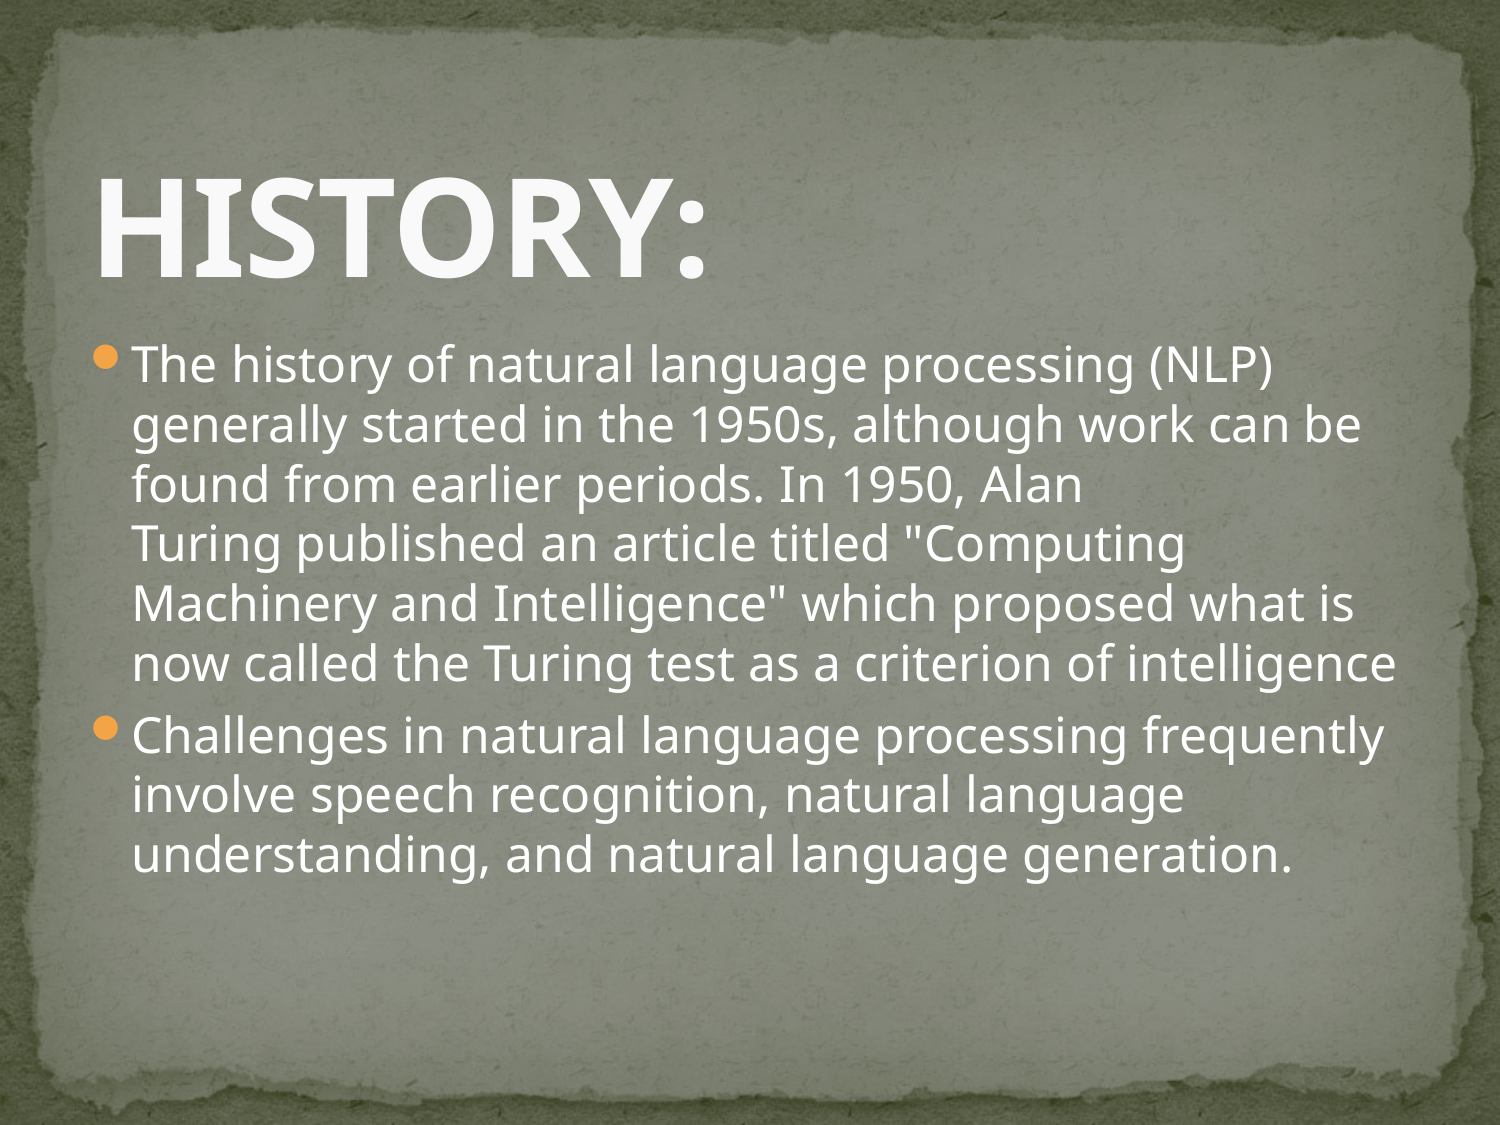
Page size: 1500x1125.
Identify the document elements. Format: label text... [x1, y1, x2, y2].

list The history of natural language processing (NLP) generally started in the 1950s, although work can be found from earlier periods. In 1950, Alan Turing published an article titled "Computing Machinery and Intelligence" which proposed what is now called the Turing test as a criterion of intelligence Challenges in natural language processing frequently involve speech recognition, natural language understanding, and natural language generation. [75, 324, 1425, 1000]
title HISTORY: [74, 62, 1425, 313]
